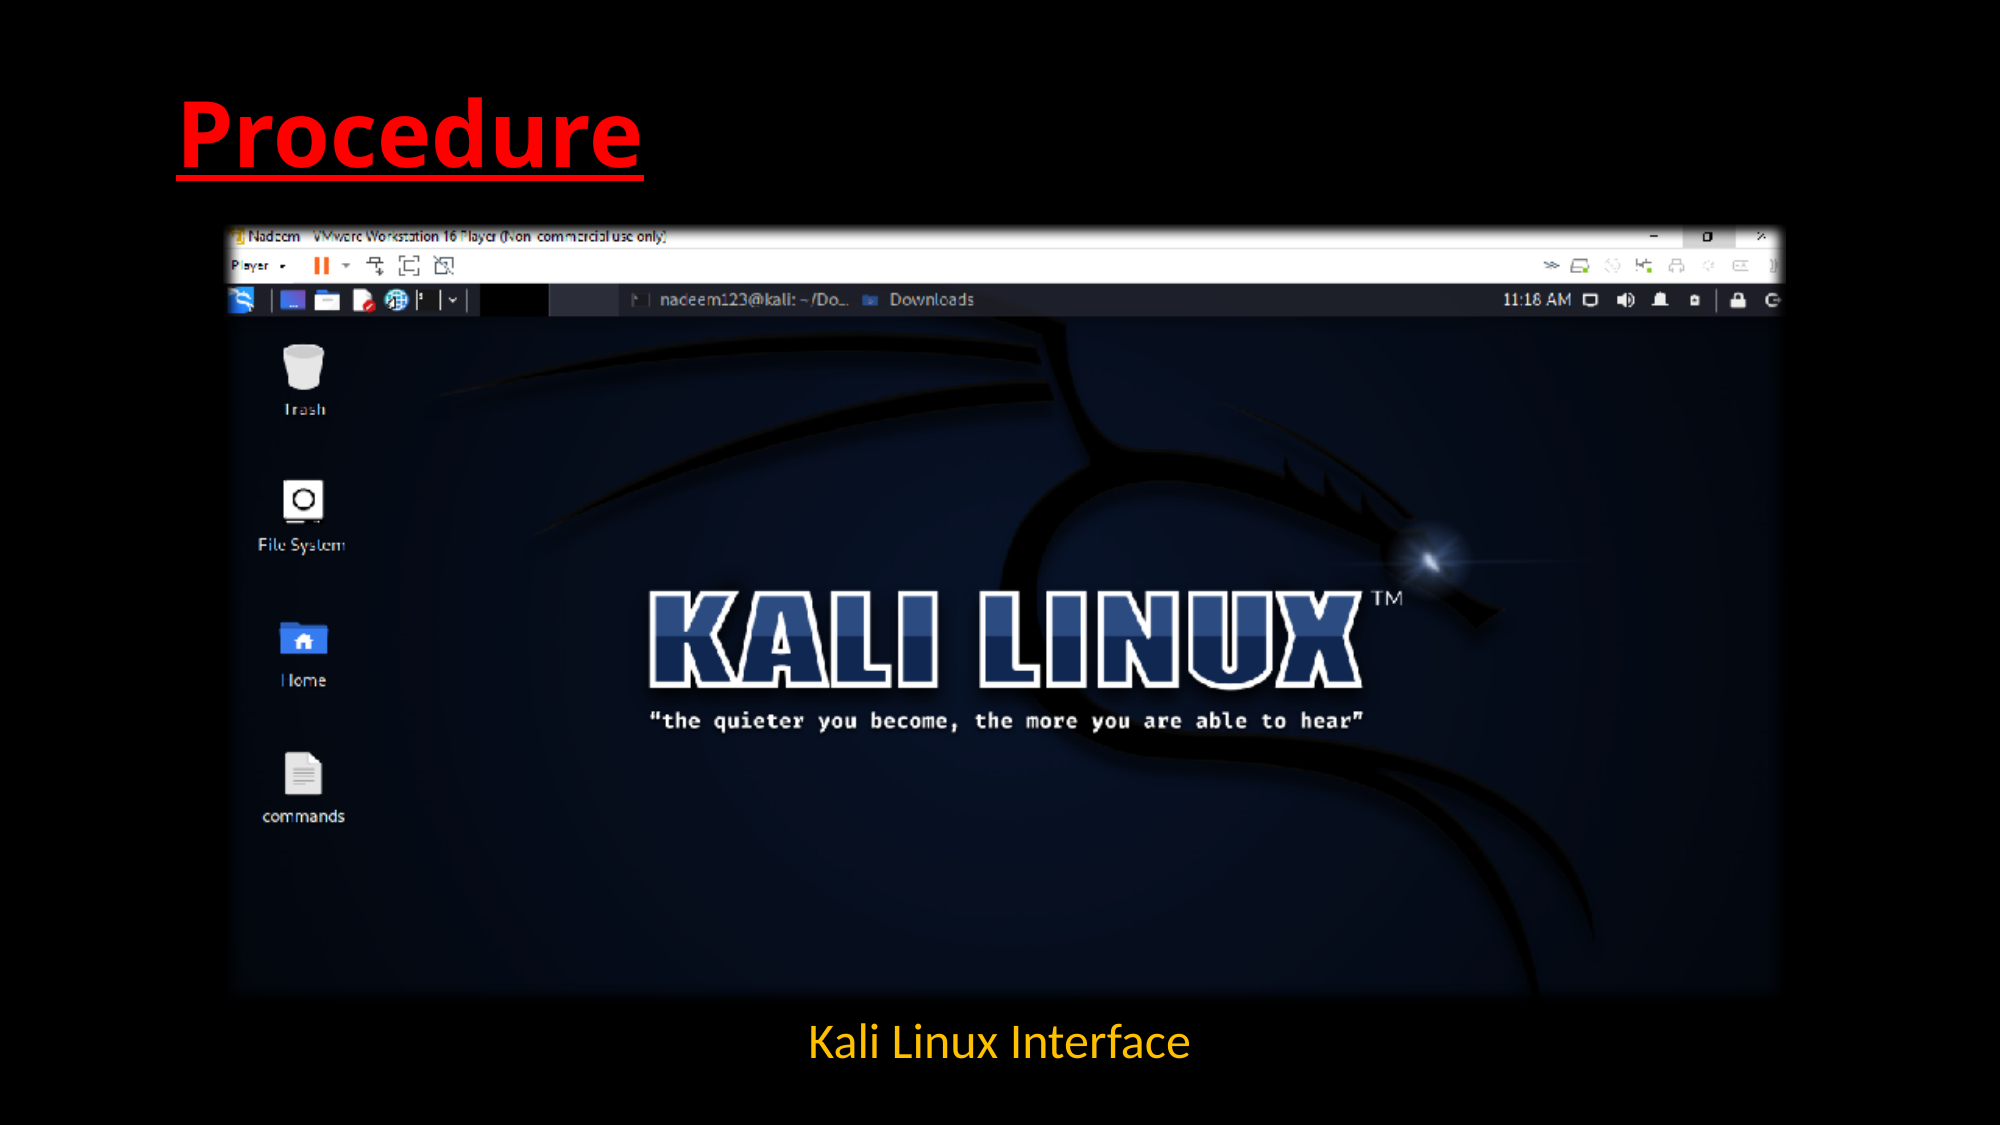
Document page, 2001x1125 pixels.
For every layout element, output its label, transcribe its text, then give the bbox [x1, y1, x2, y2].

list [223, 223, 1786, 1002]
text_box Kali Linux Interface [793, 1002, 1207, 1077]
title Procedure [137, 29, 1863, 247]
